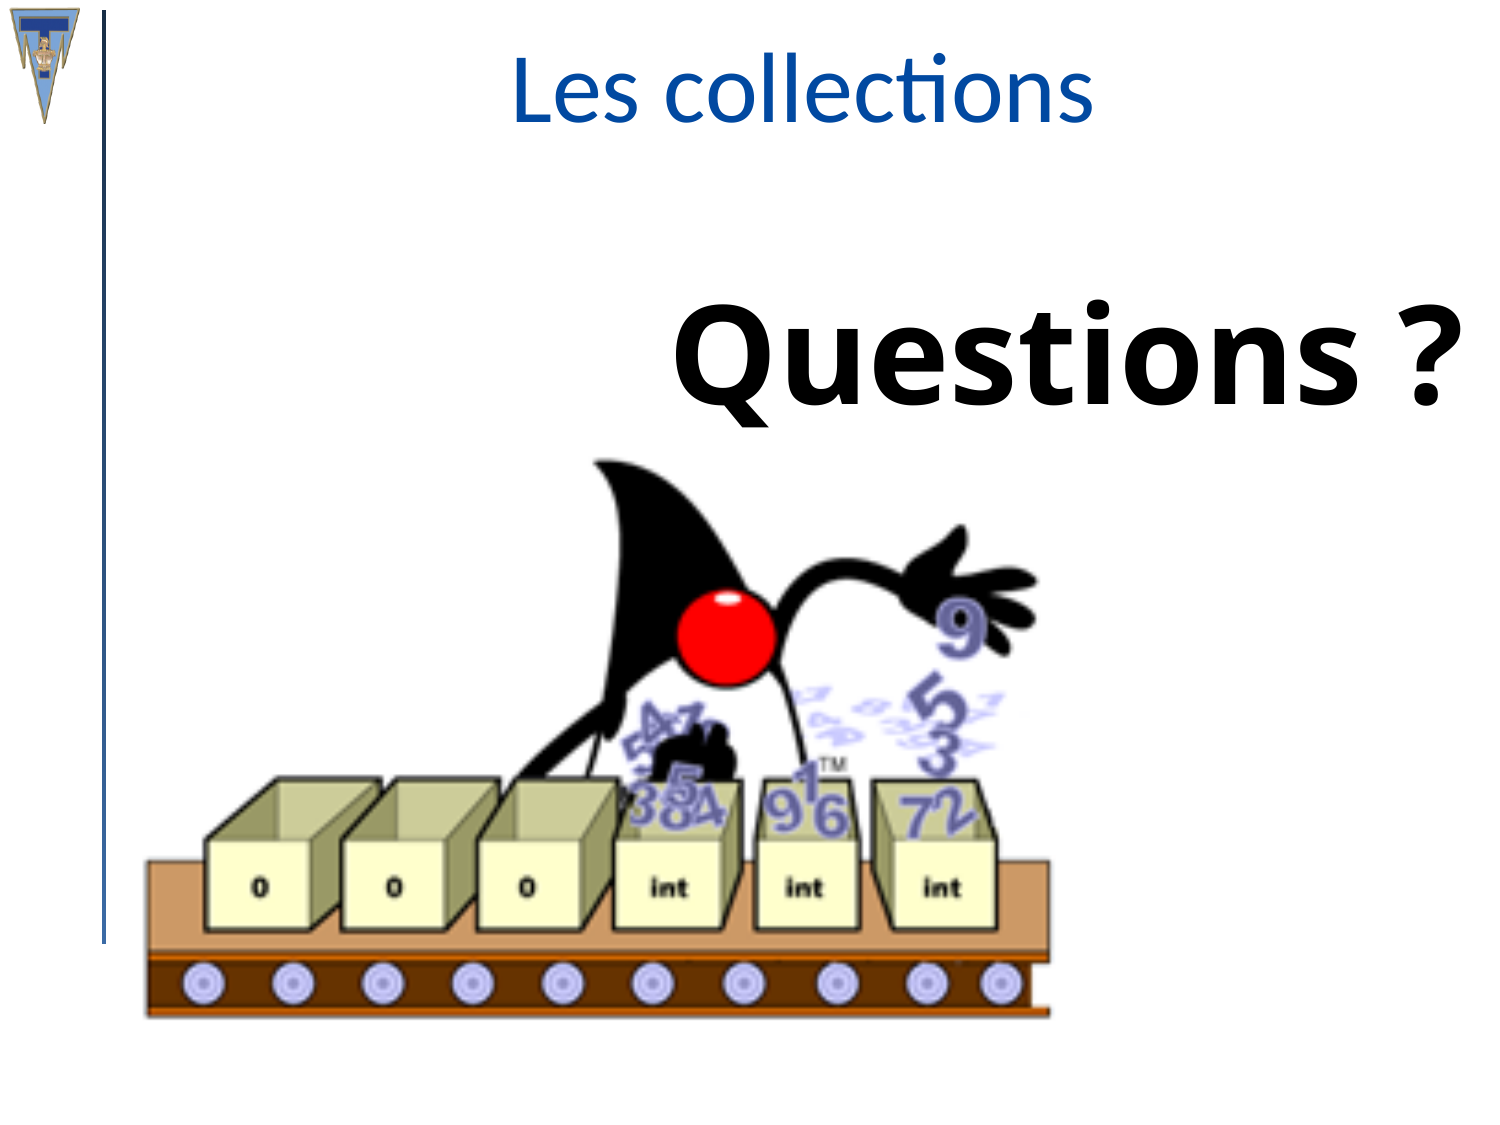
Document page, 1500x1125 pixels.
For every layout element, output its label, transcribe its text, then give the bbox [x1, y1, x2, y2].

title Les collections [123, 19, 1483, 147]
picture [123, 430, 1070, 1035]
text_box Questions ? [653, 243, 1486, 440]
picture [9, 7, 80, 124]
